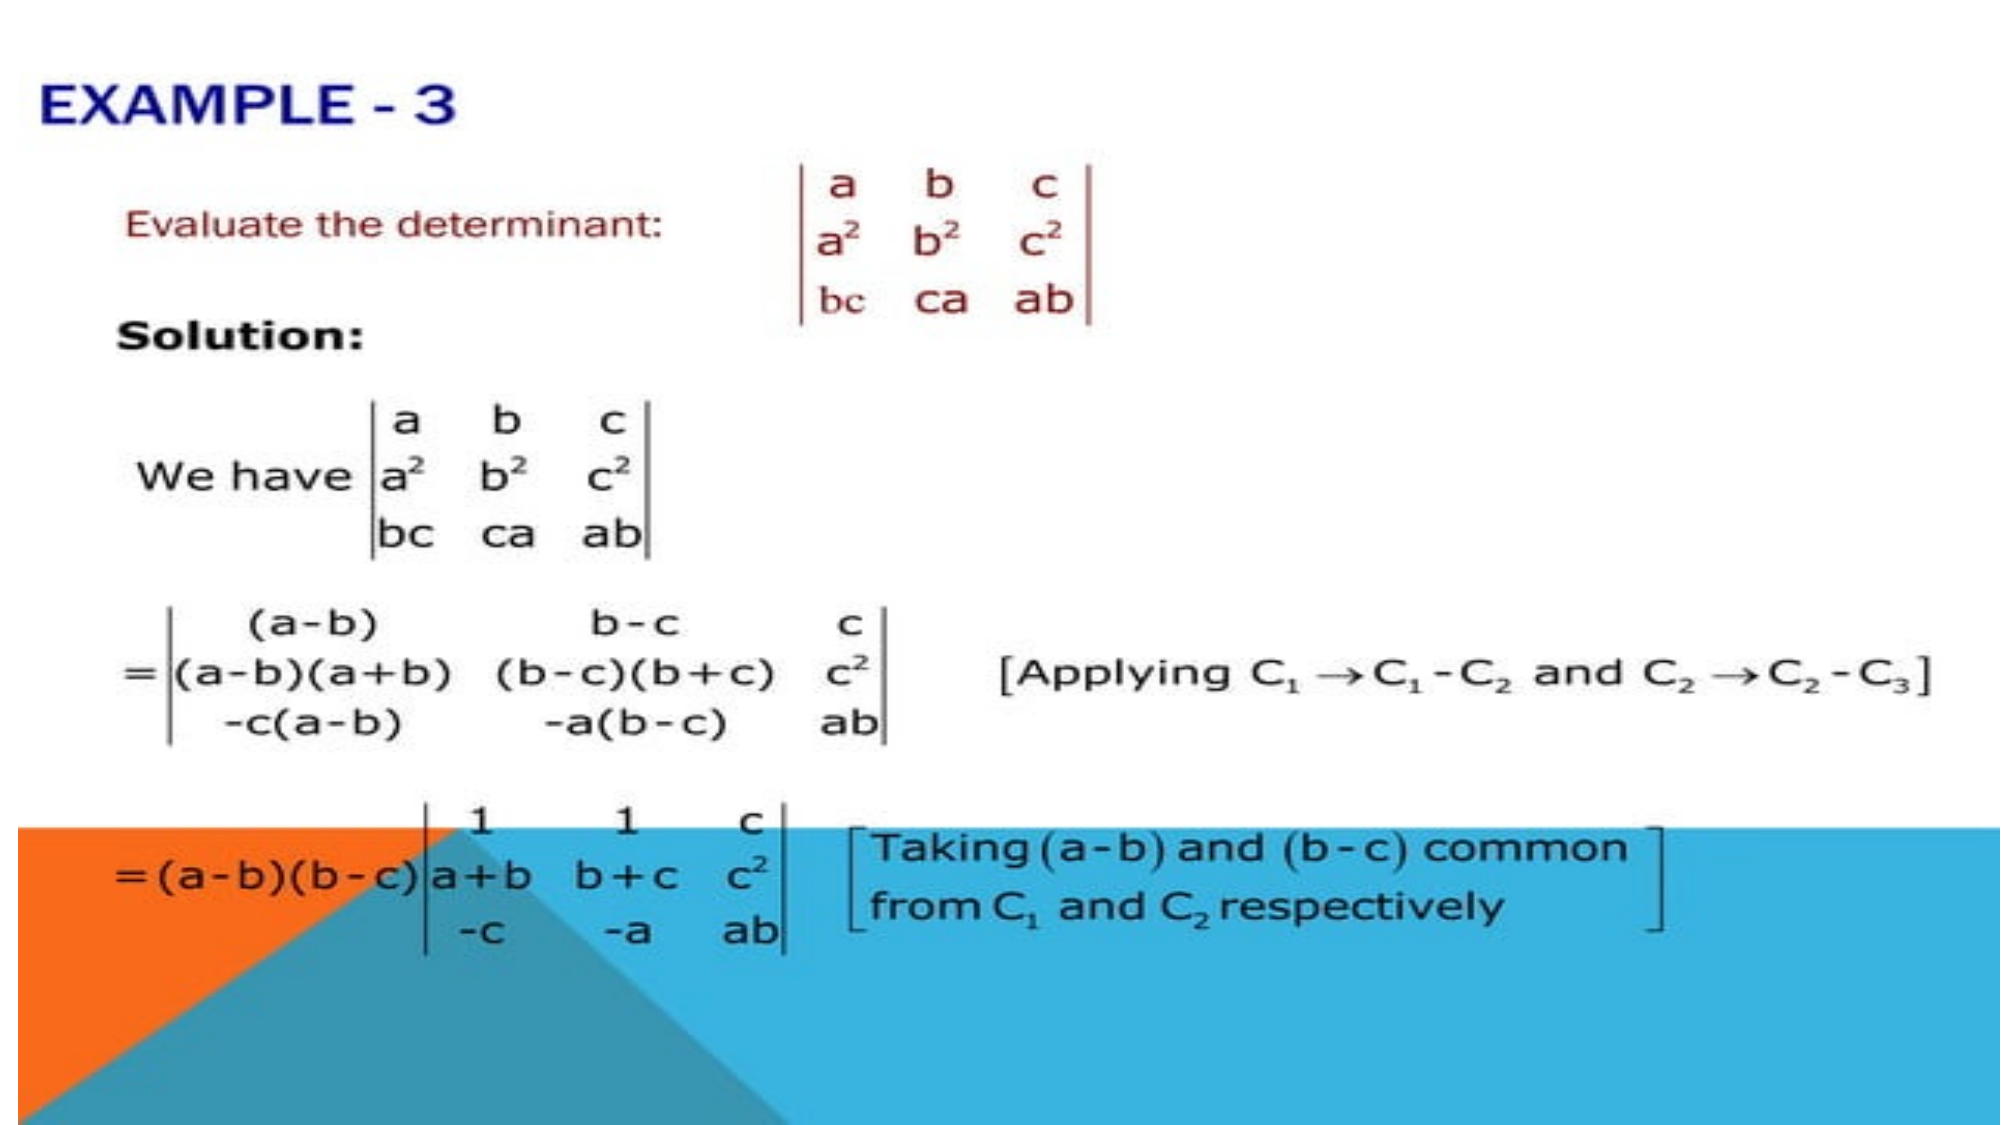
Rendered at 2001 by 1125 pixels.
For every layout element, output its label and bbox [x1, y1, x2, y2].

list [17, 0, 2000, 1125]
